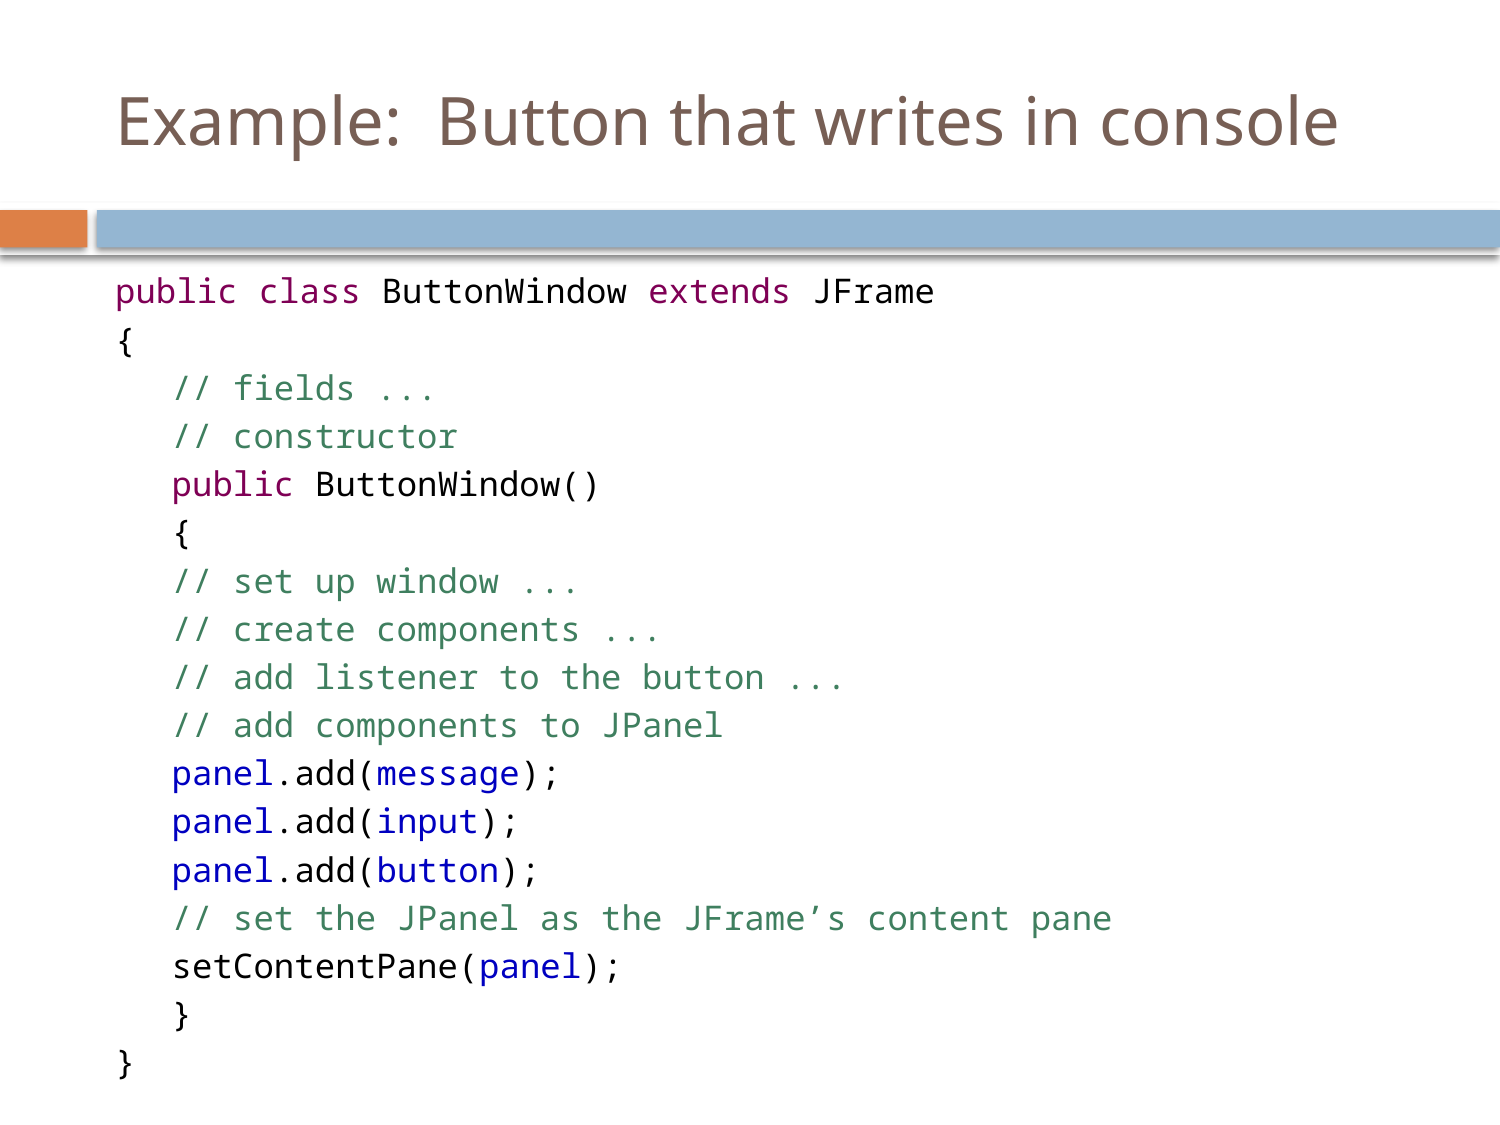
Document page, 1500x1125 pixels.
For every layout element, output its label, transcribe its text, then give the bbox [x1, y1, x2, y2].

list public class ButtonWindow extends JFrame { // fields ... // constructor public ButtonWindow() { // set up window ... // create components ... // add listener to the button ... // add components to JPanel panel.add(message); panel.add(input); panel.add(button); // set the JPanel as the JFrame’s content pane setContentPane(panel); } } [100, 262, 1438, 1094]
title Example: Button that writes in console [100, 37, 1438, 200]
